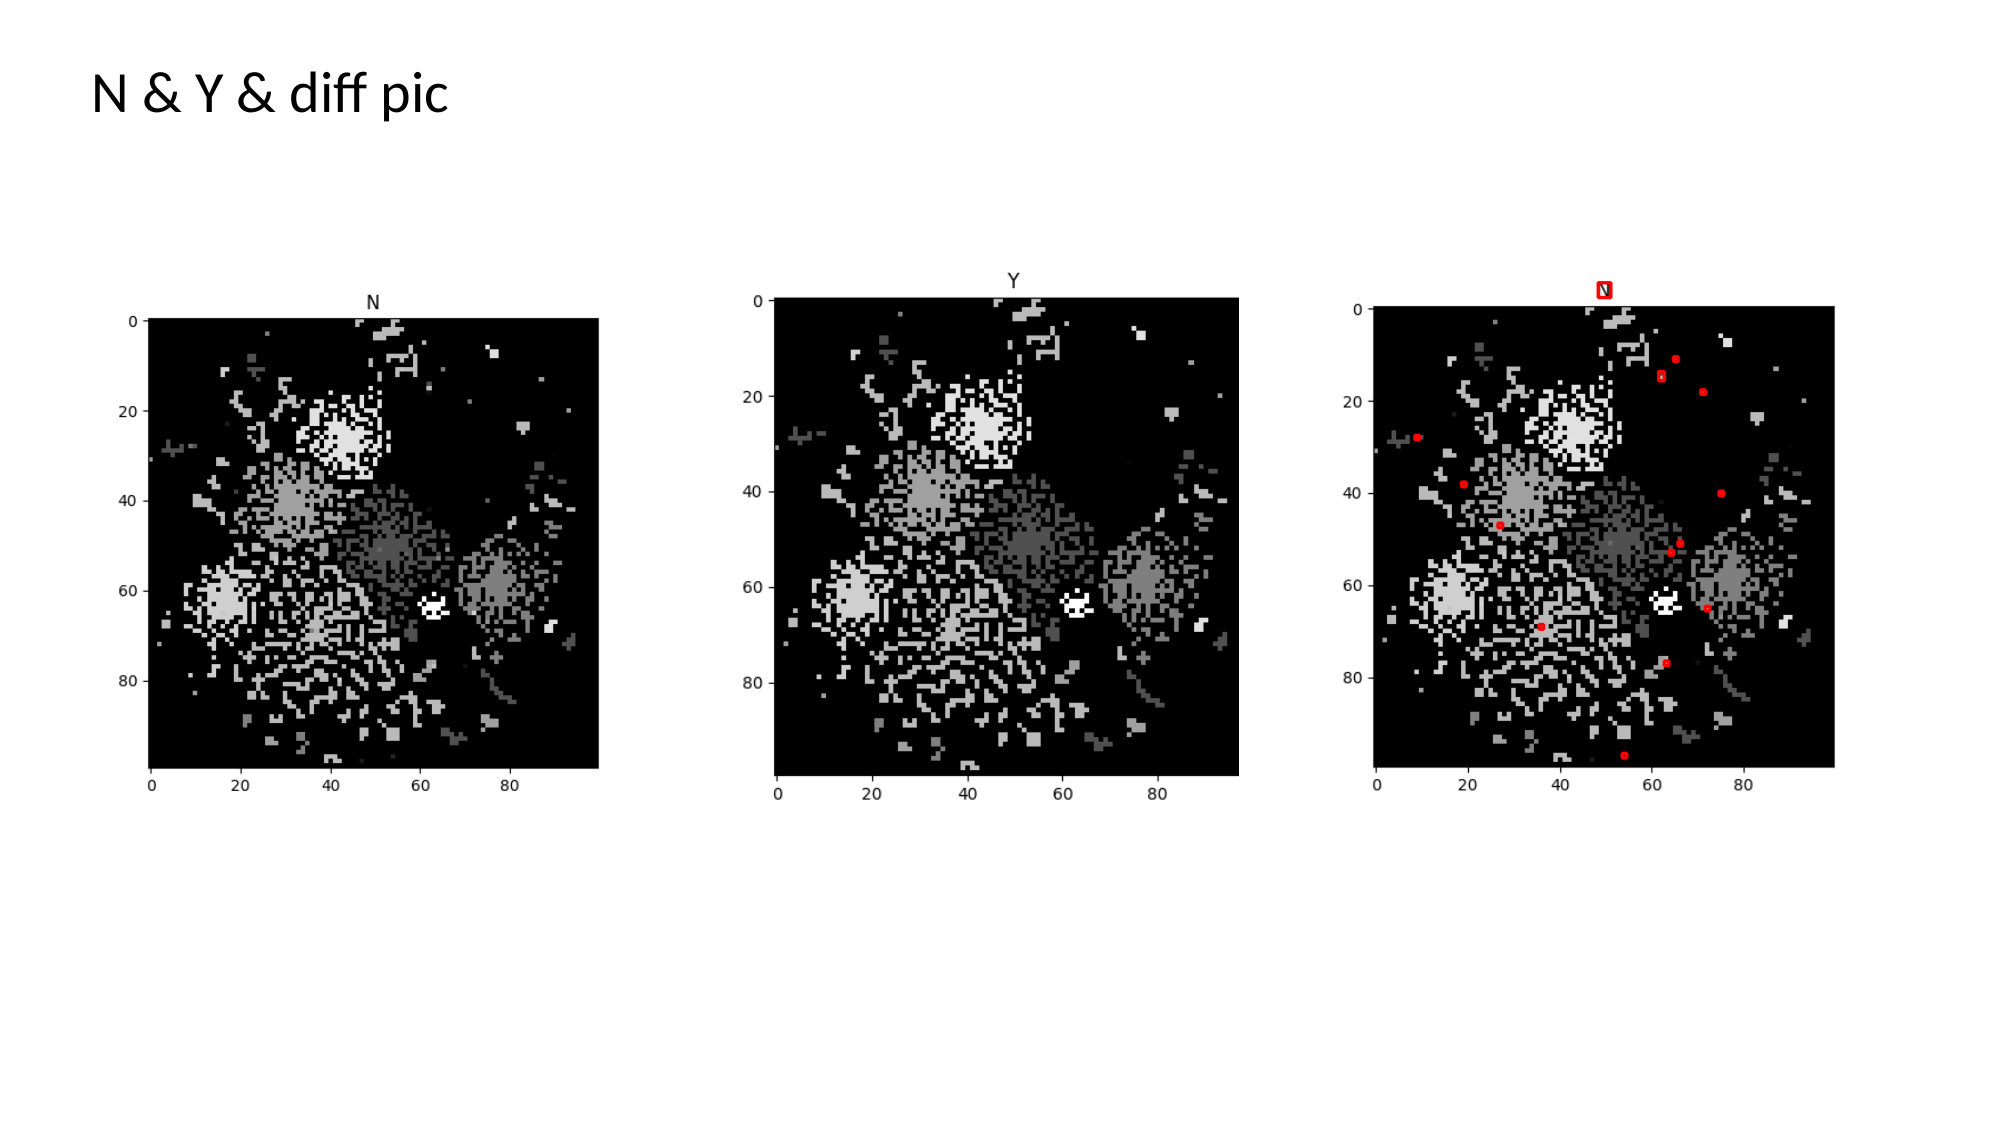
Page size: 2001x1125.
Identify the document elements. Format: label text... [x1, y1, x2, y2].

text_box N & Y & diff pic [76, 46, 499, 132]
picture [17, 254, 1968, 821]
